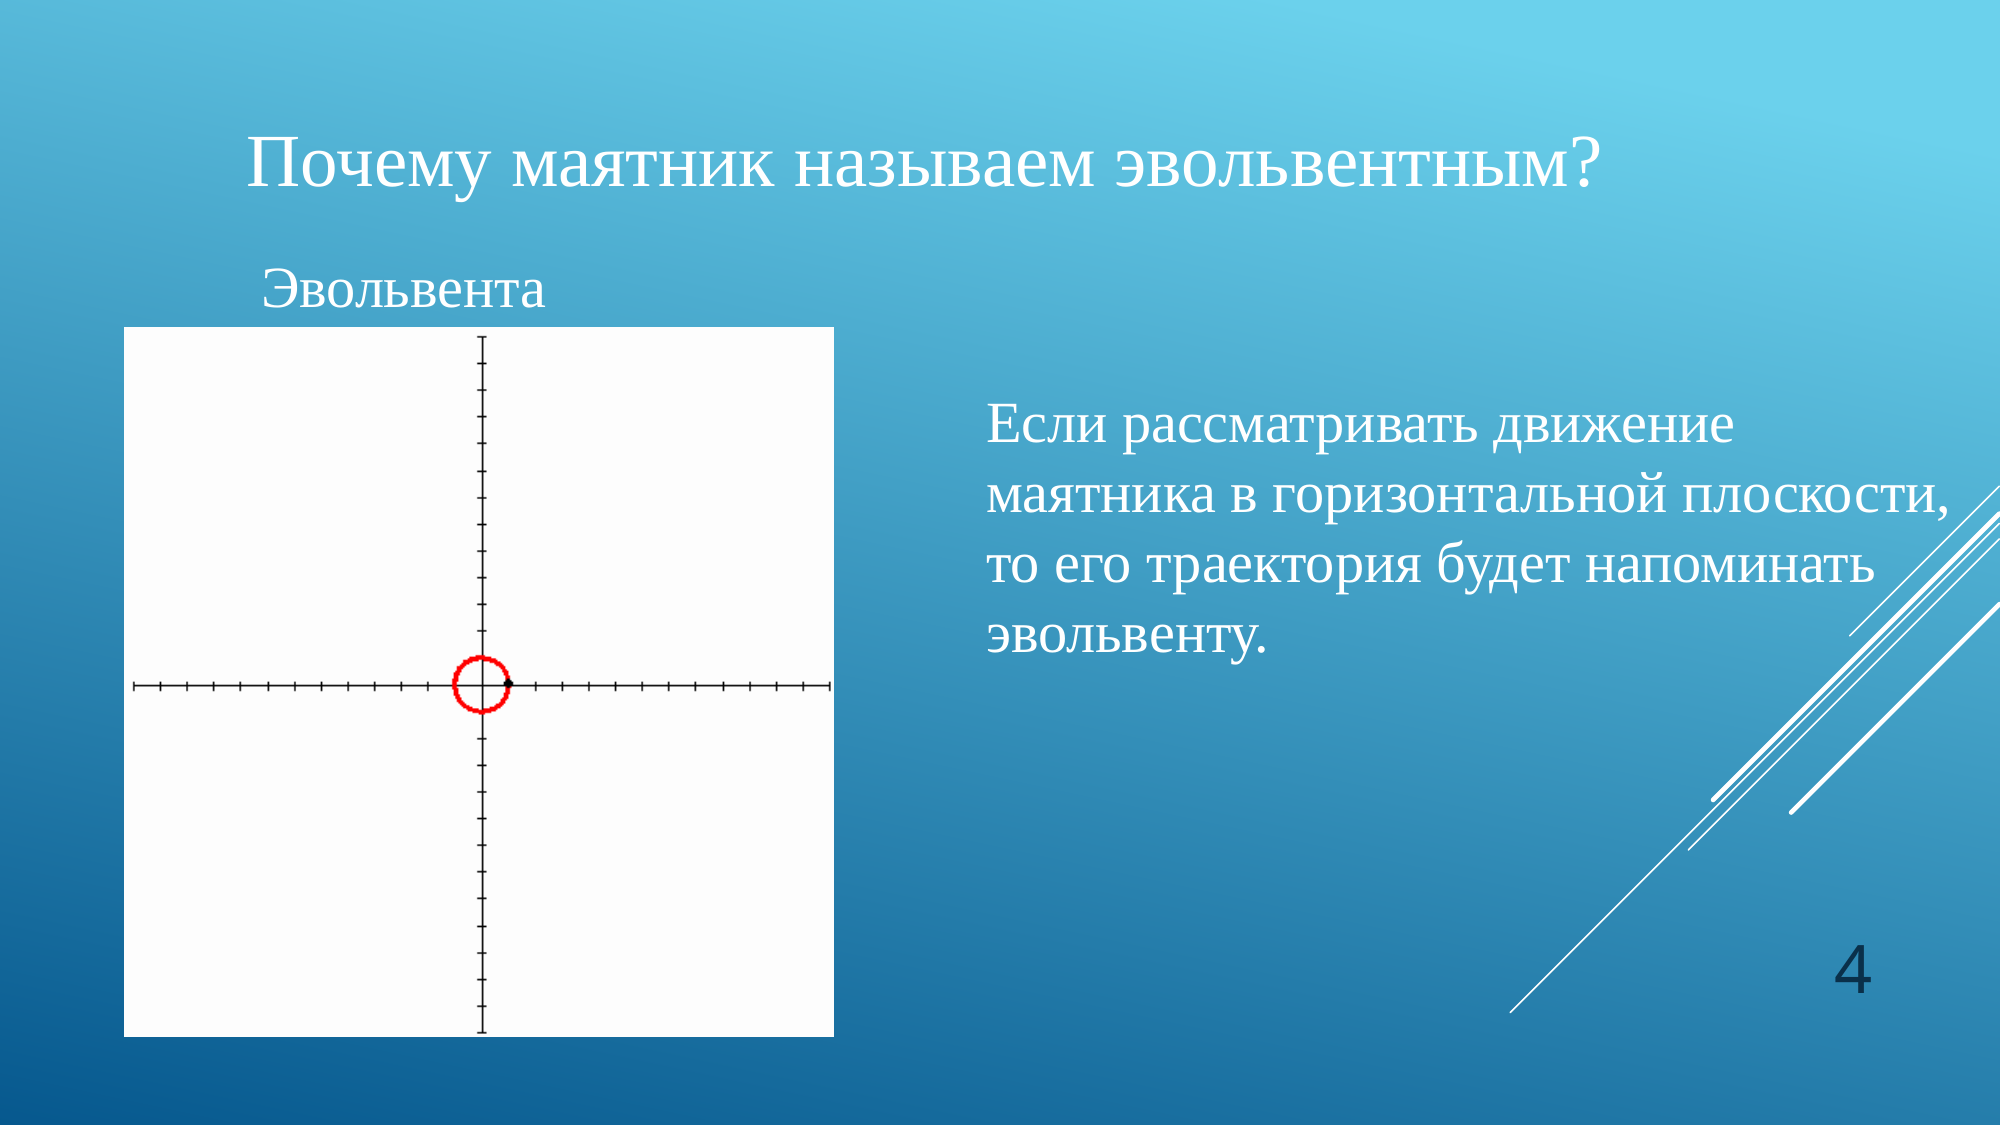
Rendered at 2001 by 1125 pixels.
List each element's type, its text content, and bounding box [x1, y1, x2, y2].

text_box Если рассматривать движение маятника в горизонтальной плоскости, то его траектория будет напоминать эвольвенту. [971, 376, 1969, 672]
picture [124, 327, 834, 1037]
text_box Почему маятник называем эвольвентным? [133, 104, 1755, 209]
slide_number 4 [1700, 915, 1888, 1025]
text_box Эвольвента [124, 241, 684, 327]
